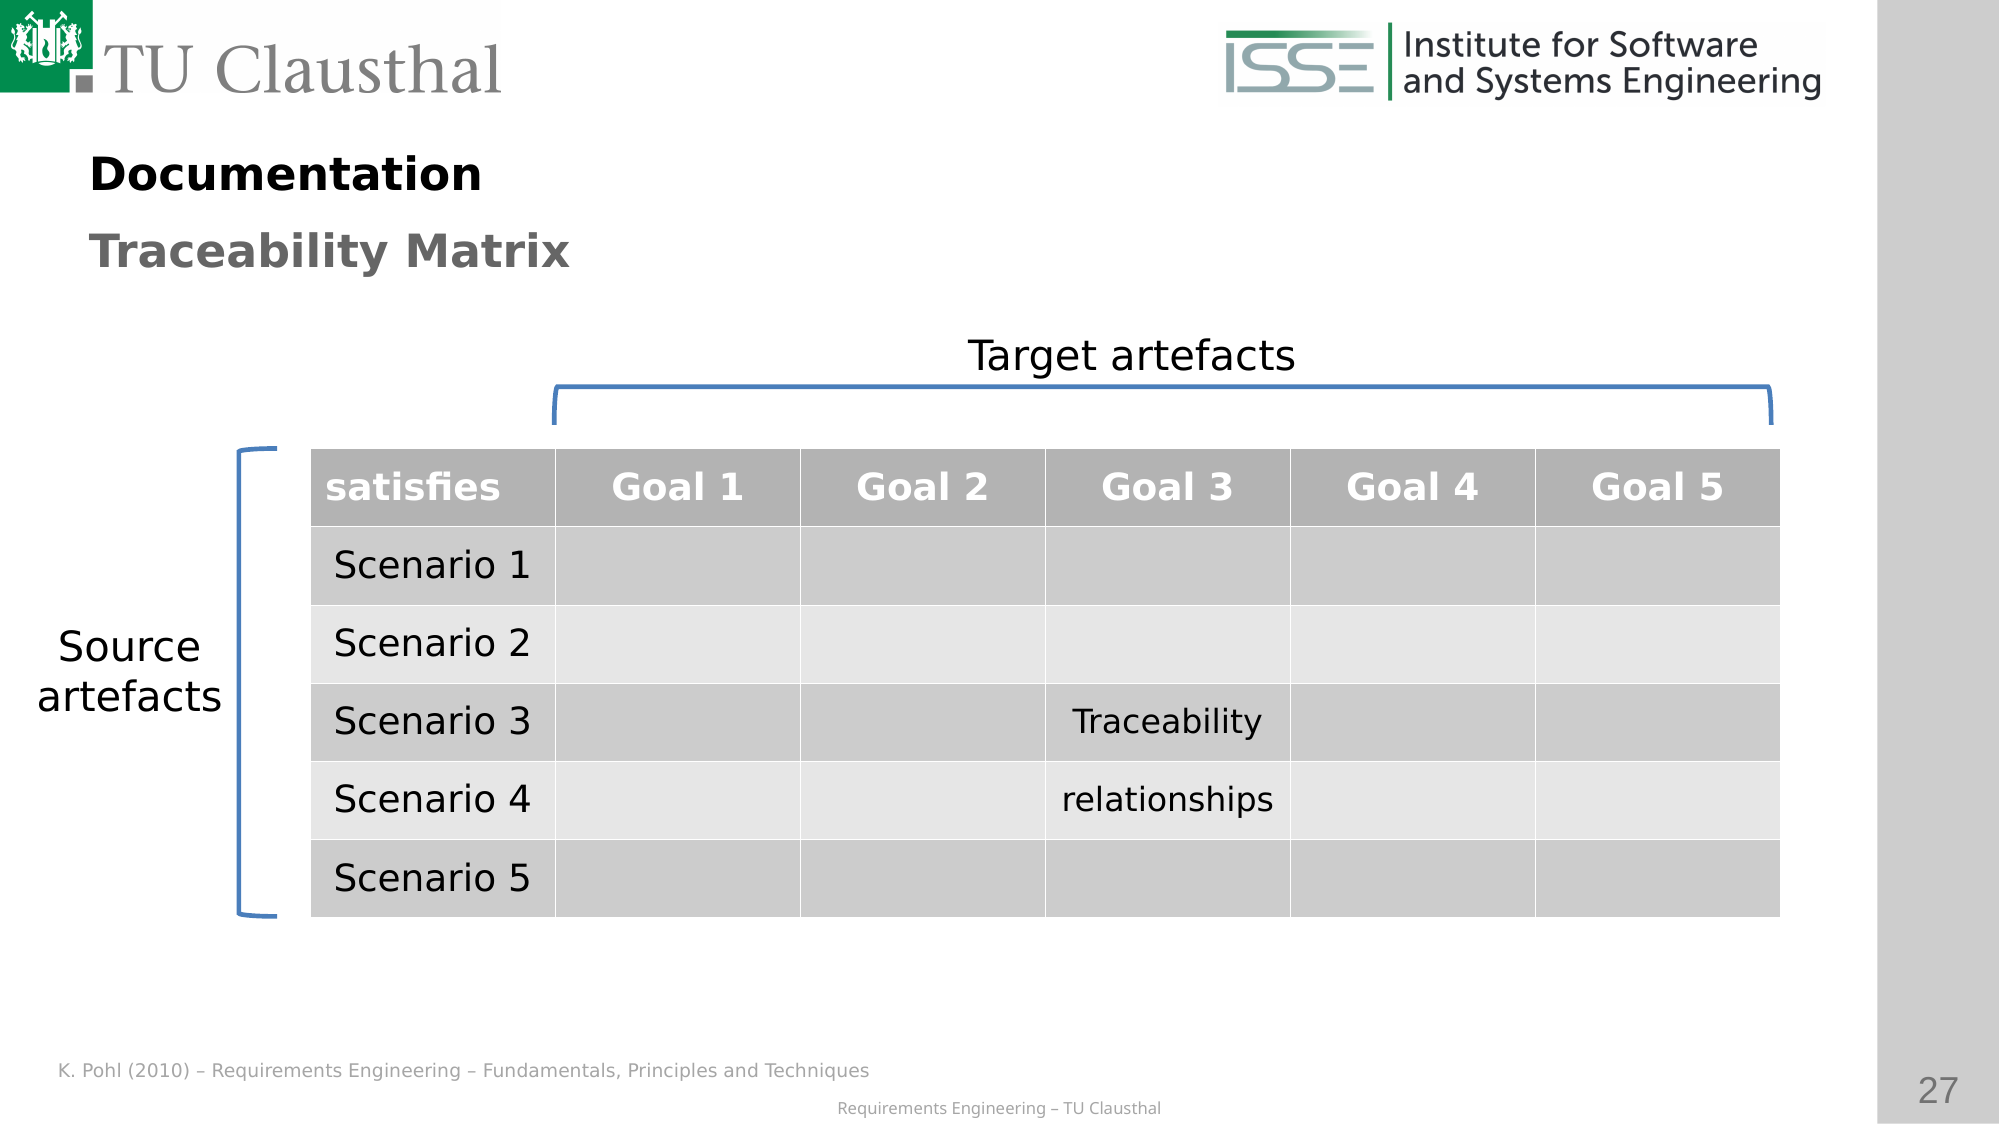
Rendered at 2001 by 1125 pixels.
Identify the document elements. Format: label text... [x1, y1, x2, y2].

table_cell [1291, 684, 1535, 761]
table_header Goal 2 [801, 449, 1045, 526]
text_box K. Pohl (2010) – Requirements Engineering – Fundamentals, Principles and Techniques [43, 1051, 1835, 1089]
text_box [238, 447, 278, 918]
table_cell Scenario 5 [311, 840, 555, 917]
table_cell [801, 840, 1045, 917]
table_cell [1536, 527, 1780, 605]
table_cell [1291, 762, 1535, 839]
table_cell [1536, 840, 1780, 917]
table_header satisfies [311, 449, 555, 526]
table_cell [556, 527, 800, 605]
table_cell [801, 606, 1045, 683]
table_cell Scenario 3 [311, 684, 555, 761]
table_cell relationships [1046, 762, 1290, 839]
table_cell Scenario 4 [311, 762, 555, 839]
table_cell Scenario 1 [311, 527, 555, 605]
table_cell [801, 684, 1045, 761]
table_cell Scenario 2 [311, 606, 555, 683]
text_box Source artefacts [0, 612, 260, 728]
table_cell [1046, 527, 1290, 605]
text_box Traceability Matrix [88, 207, 1788, 290]
table_cell [1291, 606, 1535, 683]
text_box Target artefacts [953, 321, 1322, 386]
table_cell [801, 762, 1045, 839]
table_cell [556, 606, 800, 683]
picture [1218, 22, 1826, 107]
table_header Goal 1 [556, 449, 800, 526]
table_cell [1536, 606, 1780, 683]
table_cell [801, 527, 1045, 605]
table_cell [1046, 840, 1290, 917]
table_cell Traceability [1046, 684, 1290, 761]
table_cell [1046, 606, 1290, 683]
table_cell [1291, 840, 1535, 917]
table_cell [556, 762, 800, 839]
table_header Goal 5 [1536, 449, 1780, 526]
table_cell [1291, 527, 1535, 605]
table_cell [556, 840, 800, 917]
table_cell [1536, 684, 1780, 761]
text_box Documentation [88, 118, 1788, 200]
table_header Goal 4 [1291, 449, 1535, 526]
picture [0, 0, 501, 93]
table_header Goal 3 [1046, 449, 1290, 526]
text_box [553, 385, 1772, 425]
table_cell [1536, 762, 1780, 839]
table_cell [556, 684, 800, 761]
